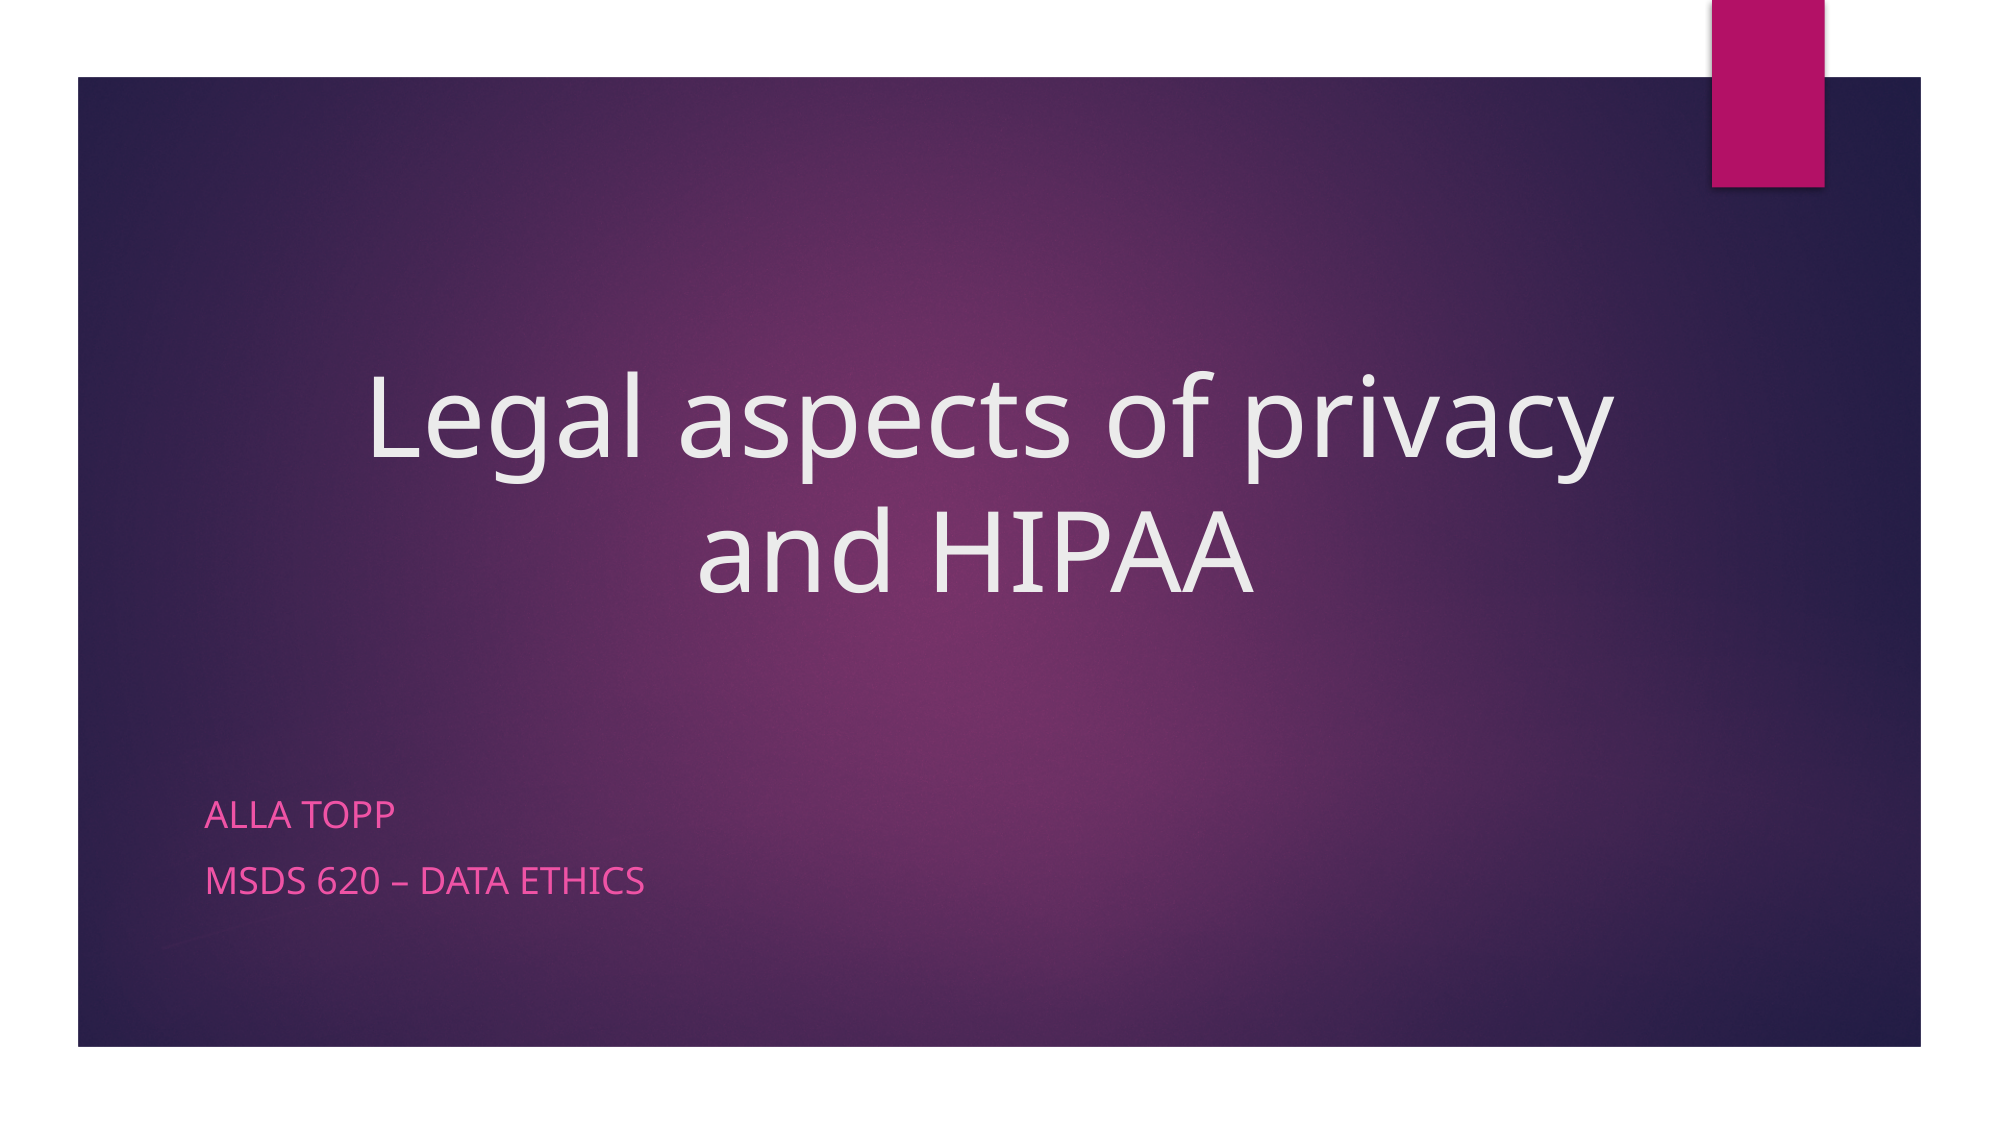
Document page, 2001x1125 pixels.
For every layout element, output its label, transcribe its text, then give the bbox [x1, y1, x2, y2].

title Legal aspects of privacy and HIPAA [251, 183, 1699, 623]
subtitle Alla Topp MSDS 620 – Data ethics [189, 783, 1638, 925]
